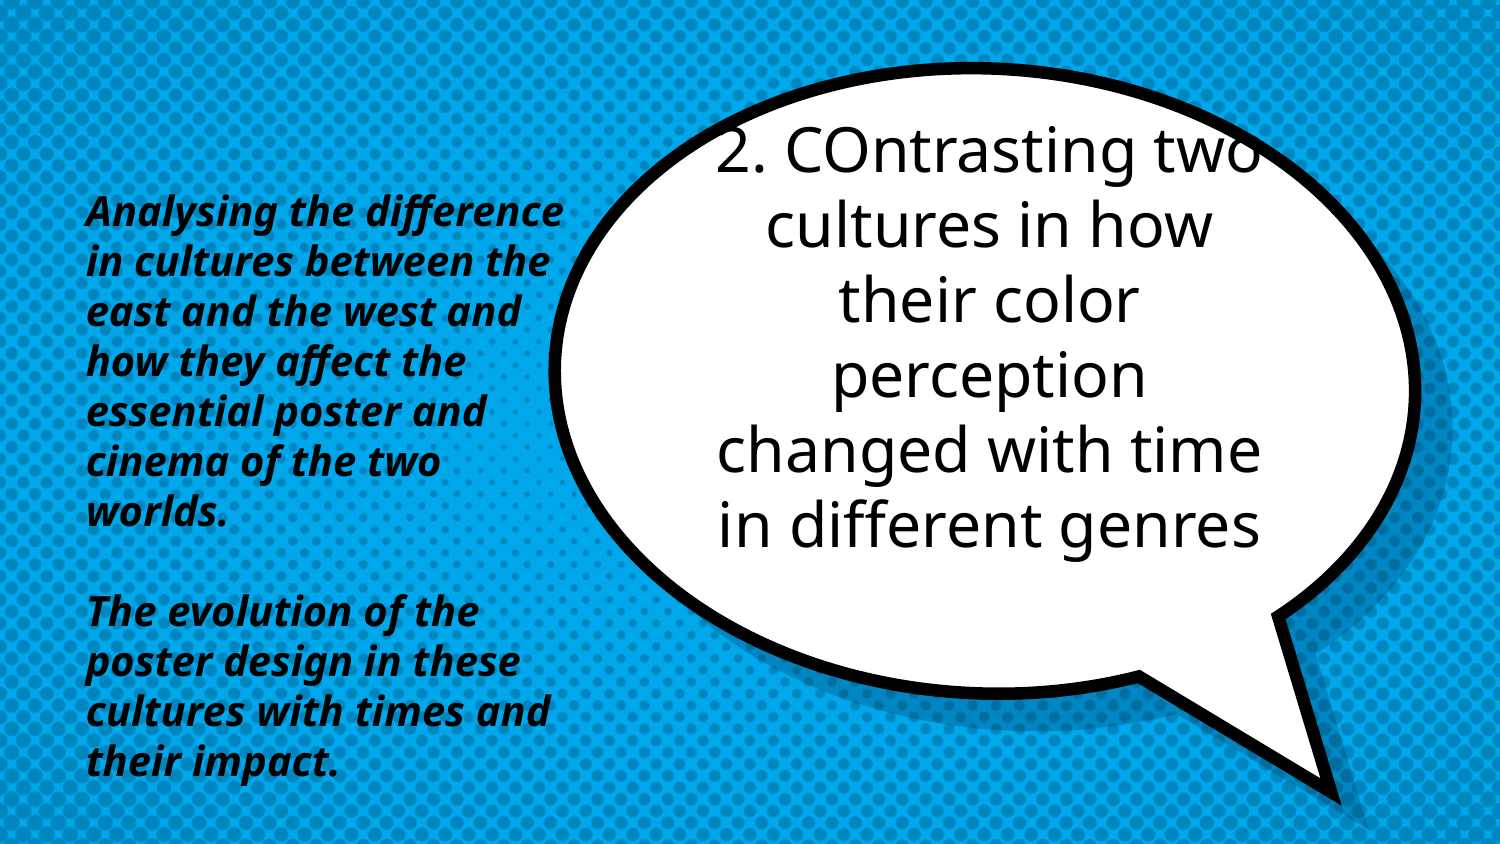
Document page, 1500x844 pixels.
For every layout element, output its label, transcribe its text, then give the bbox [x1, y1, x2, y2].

picture [90, 504, 118, 525]
picture [175, 654, 192, 675]
picture [442, 654, 451, 675]
picture [503, 704, 511, 725]
picture [164, 705, 172, 725]
picture [105, 746, 114, 775]
picture [206, 704, 223, 725]
picture [121, 604, 129, 625]
picture [110, 596, 119, 625]
picture [91, 597, 109, 625]
picture [418, 600, 430, 625]
picture [410, 704, 418, 725]
picture [86, 655, 96, 685]
picture [136, 604, 154, 625]
text_box Analysing the difference in cultures between the east and the west and how they affect the essential poster and cinema of the two worlds. The evolution of the poster design in these cultures with times and their impact. [70, 169, 581, 492]
picture [170, 604, 188, 625]
picture [95, 654, 107, 675]
picture [252, 754, 264, 775]
picture [89, 750, 102, 775]
picture [158, 650, 170, 675]
picture [113, 654, 131, 675]
picture [293, 655, 300, 675]
picture [146, 504, 161, 525]
picture [207, 755, 215, 775]
picture [501, 654, 518, 675]
picture [458, 654, 476, 675]
picture [134, 696, 143, 725]
picture [121, 704, 129, 725]
picture [397, 704, 408, 725]
picture [281, 754, 289, 775]
picture [195, 754, 202, 775]
picture [176, 496, 197, 525]
picture [109, 705, 117, 725]
picture [340, 604, 349, 625]
picture [263, 605, 271, 625]
picture [270, 754, 283, 775]
picture [331, 704, 340, 725]
picture [358, 700, 371, 725]
picture [217, 754, 227, 775]
picture [306, 654, 319, 675]
picture [479, 704, 498, 725]
picture [175, 704, 183, 725]
picture [214, 604, 232, 625]
picture [122, 504, 140, 525]
picture [228, 704, 243, 725]
picture [341, 654, 350, 675]
picture [260, 704, 289, 725]
picture [131, 754, 149, 775]
picture [387, 705, 395, 725]
picture [115, 754, 124, 775]
picture [321, 696, 330, 725]
picture [374, 705, 382, 725]
picture [277, 600, 289, 625]
picture [416, 650, 428, 675]
picture [432, 646, 441, 675]
picture [529, 696, 550, 725]
picture [447, 704, 462, 725]
picture [136, 654, 152, 675]
picture [513, 704, 522, 725]
picture [385, 595, 406, 635]
picture [188, 704, 197, 725]
picture [366, 655, 373, 675]
picture [166, 754, 175, 775]
picture [306, 604, 324, 625]
picture [444, 604, 453, 625]
picture [305, 655, 325, 685]
picture [315, 750, 328, 775]
picture [242, 754, 252, 785]
picture [194, 604, 211, 625]
picture [434, 596, 443, 625]
picture [305, 700, 318, 725]
picture [154, 755, 161, 775]
picture [293, 605, 300, 625]
picture [238, 646, 247, 675]
picture [379, 655, 387, 675]
picture [163, 496, 172, 525]
picture [197, 655, 206, 675]
picture [230, 754, 239, 775]
picture [425, 704, 443, 725]
picture [238, 596, 247, 625]
picture [330, 605, 338, 625]
picture [147, 700, 159, 725]
picture [292, 704, 299, 725]
picture [89, 704, 104, 725]
picture [480, 654, 495, 675]
picture [252, 604, 260, 625]
picture [226, 654, 239, 675]
picture [199, 504, 215, 525]
picture [389, 654, 398, 675]
picture [251, 654, 269, 675]
picture [331, 655, 339, 675]
picture [366, 604, 384, 625]
picture [459, 604, 477, 625]
picture [273, 654, 288, 675]
picture [295, 754, 310, 775]
title 2. COntrasting two cultures in how their color perception changed with time in different genres [680, 575, 1299, 650]
